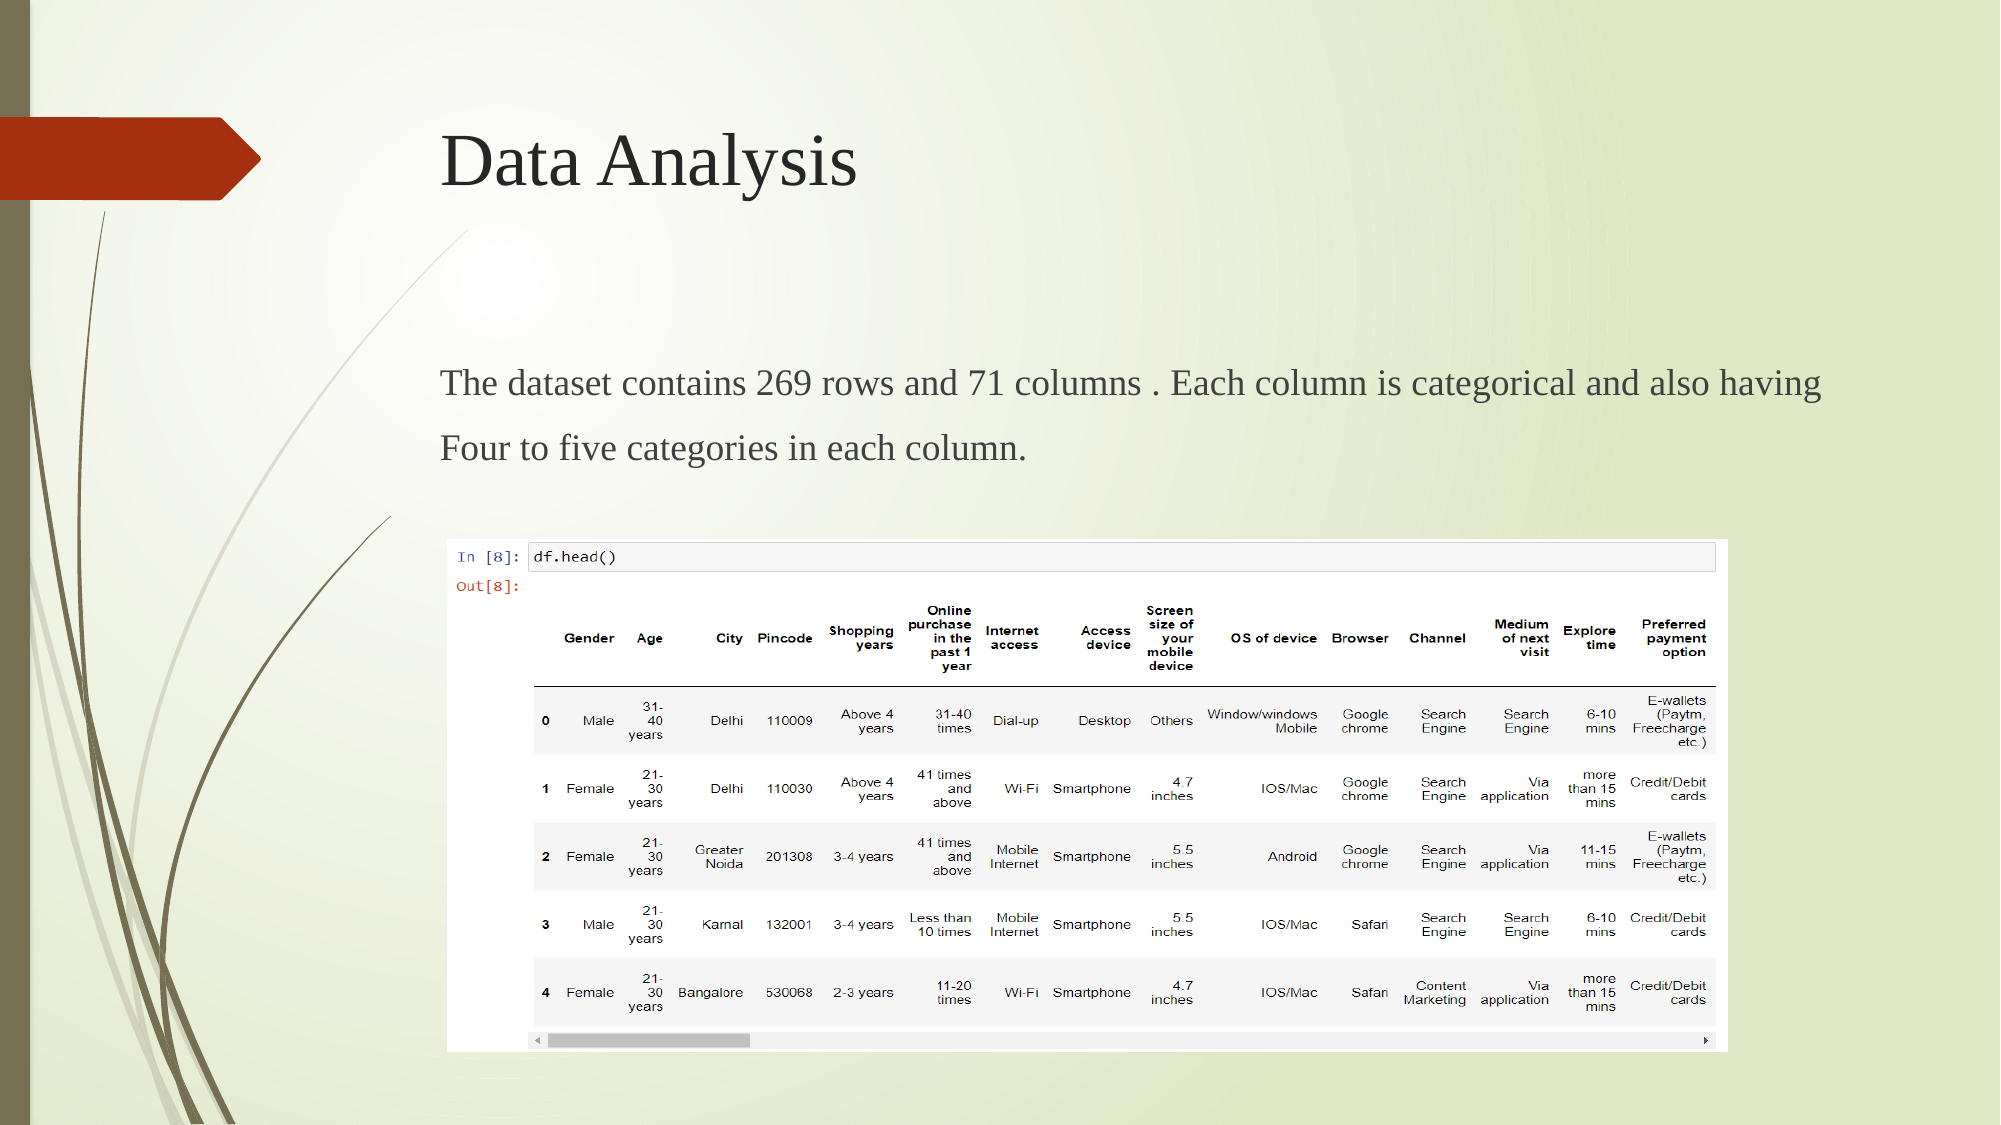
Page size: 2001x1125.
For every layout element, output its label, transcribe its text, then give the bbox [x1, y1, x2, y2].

title Data Analysis [425, 102, 1888, 313]
picture [446, 539, 1728, 1052]
list The dataset contains 269 rows and 71 columns . Each column is categorical and also having Four to five categories in each column. [424, 350, 1888, 970]
